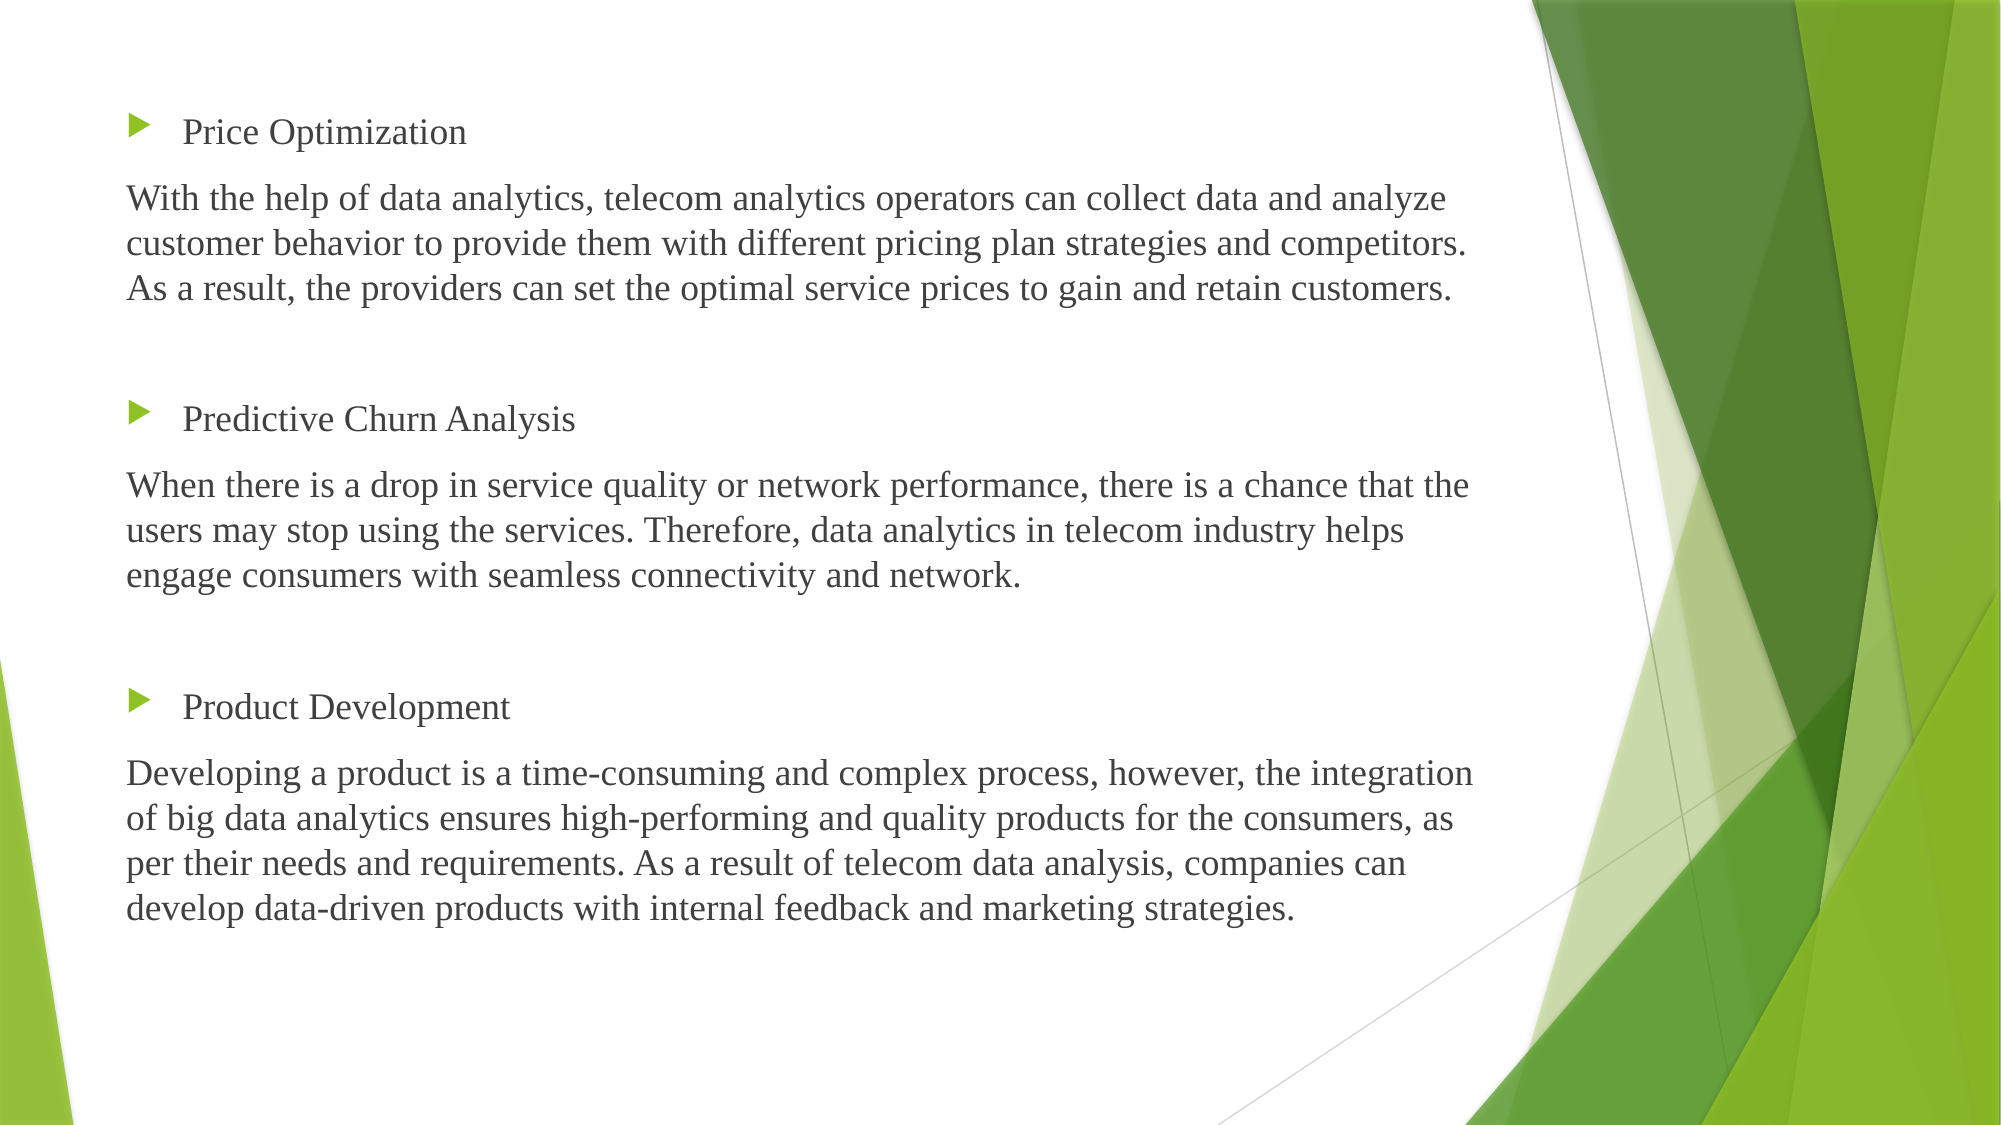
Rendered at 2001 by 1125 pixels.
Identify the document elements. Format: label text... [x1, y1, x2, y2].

list Price Optimization With the help of data analytics, telecom analytics operators can collect data and analyze customer behavior to provide them with different pricing plan strategies and competitors. As a result, the providers can set the optimal service prices to gain and retain customers. Predictive Churn Analysis When there is a drop in service quality or network performance, there is a chance that the users may stop using the services. Therefore, data analytics in telecom industry helps engage consumers with seamless connectivity and network. Product Development Developing a product is a time-consuming and complex process, however, the integration of big data analytics ensures high-performing and quality products for the consumers, as per their needs and requirements. As a result of telecom data analysis, companies can develop data-driven products with internal feedback and marketing strategies. [111, 99, 1522, 991]
